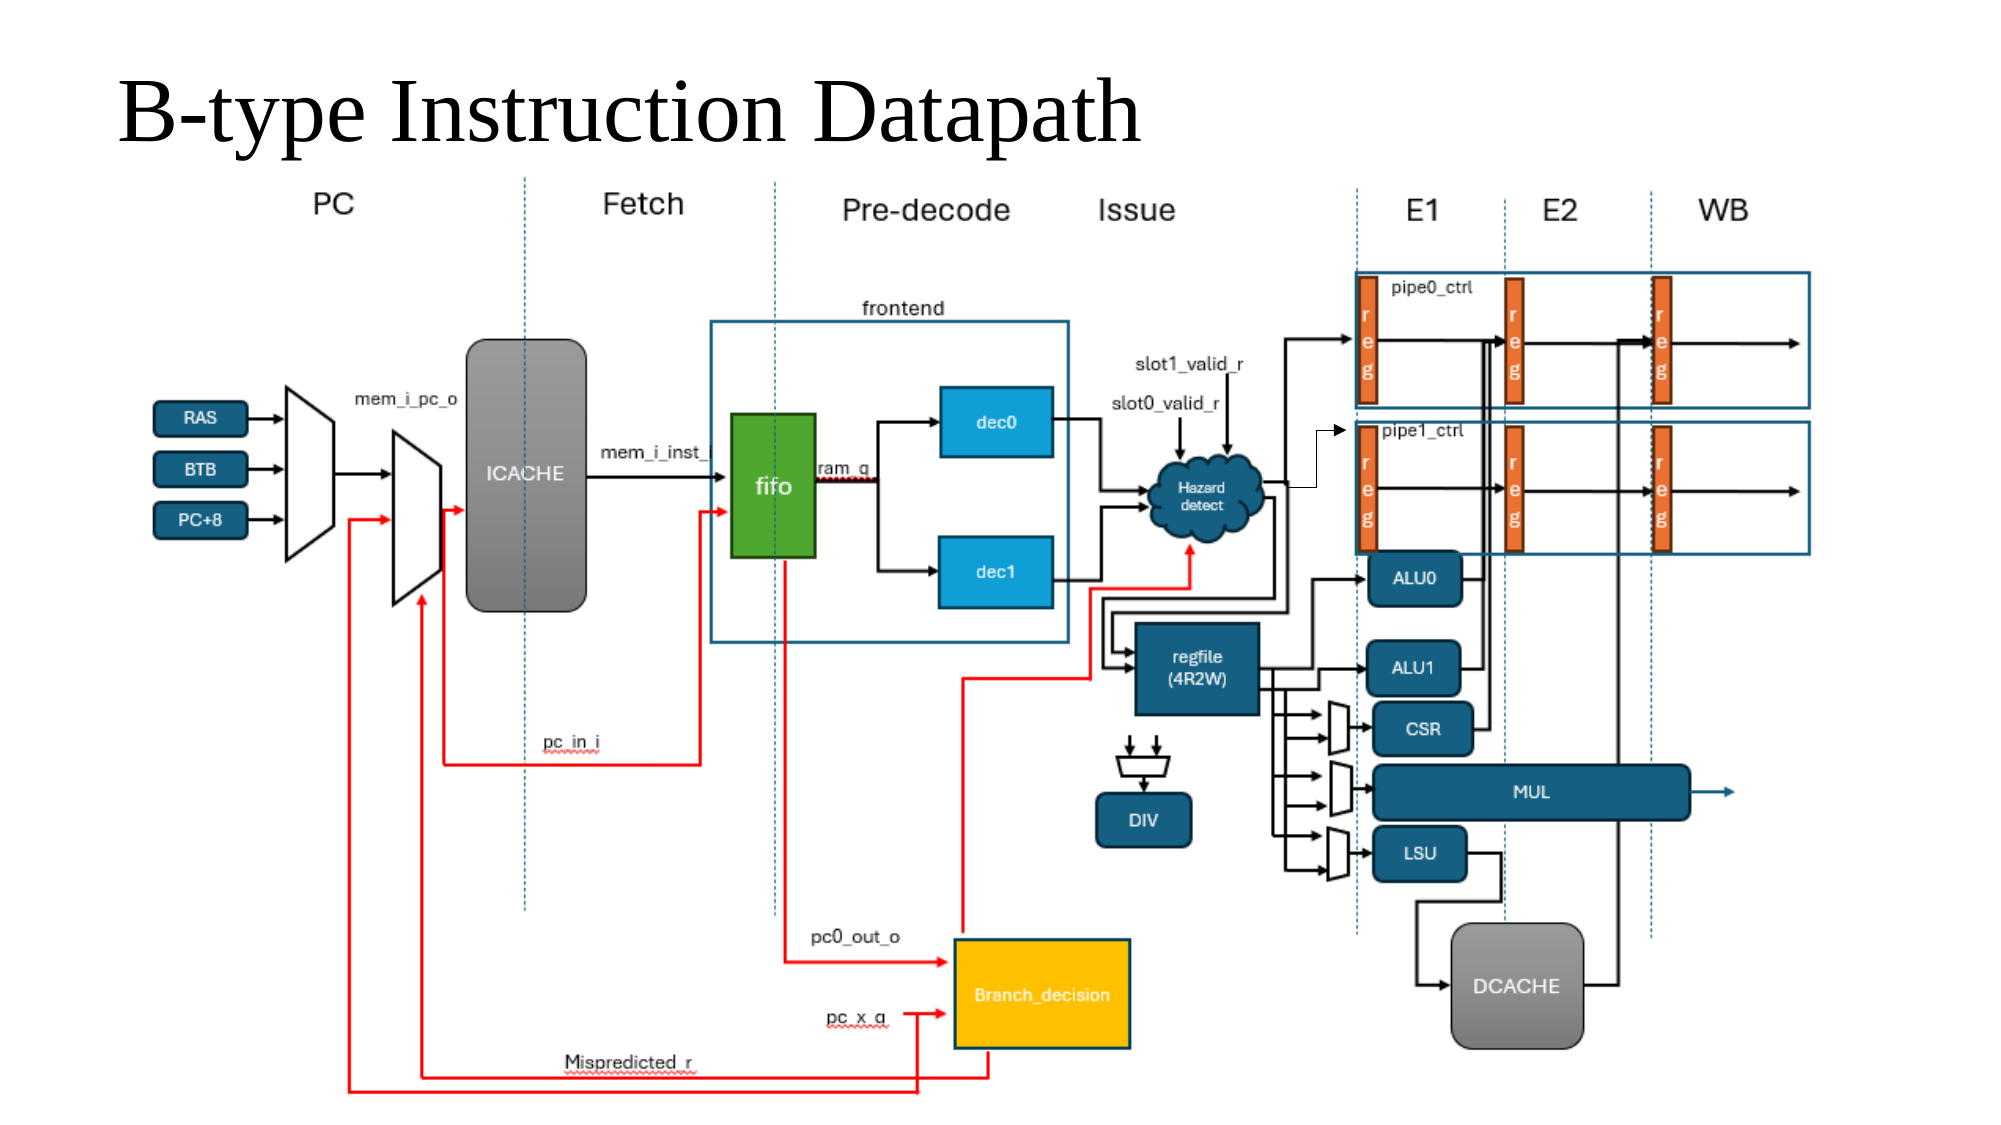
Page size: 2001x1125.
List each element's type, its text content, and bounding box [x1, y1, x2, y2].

title B-type Instruction Datapath [102, 3, 1828, 221]
picture [142, 166, 1838, 1103]
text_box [1286, 430, 1347, 488]
